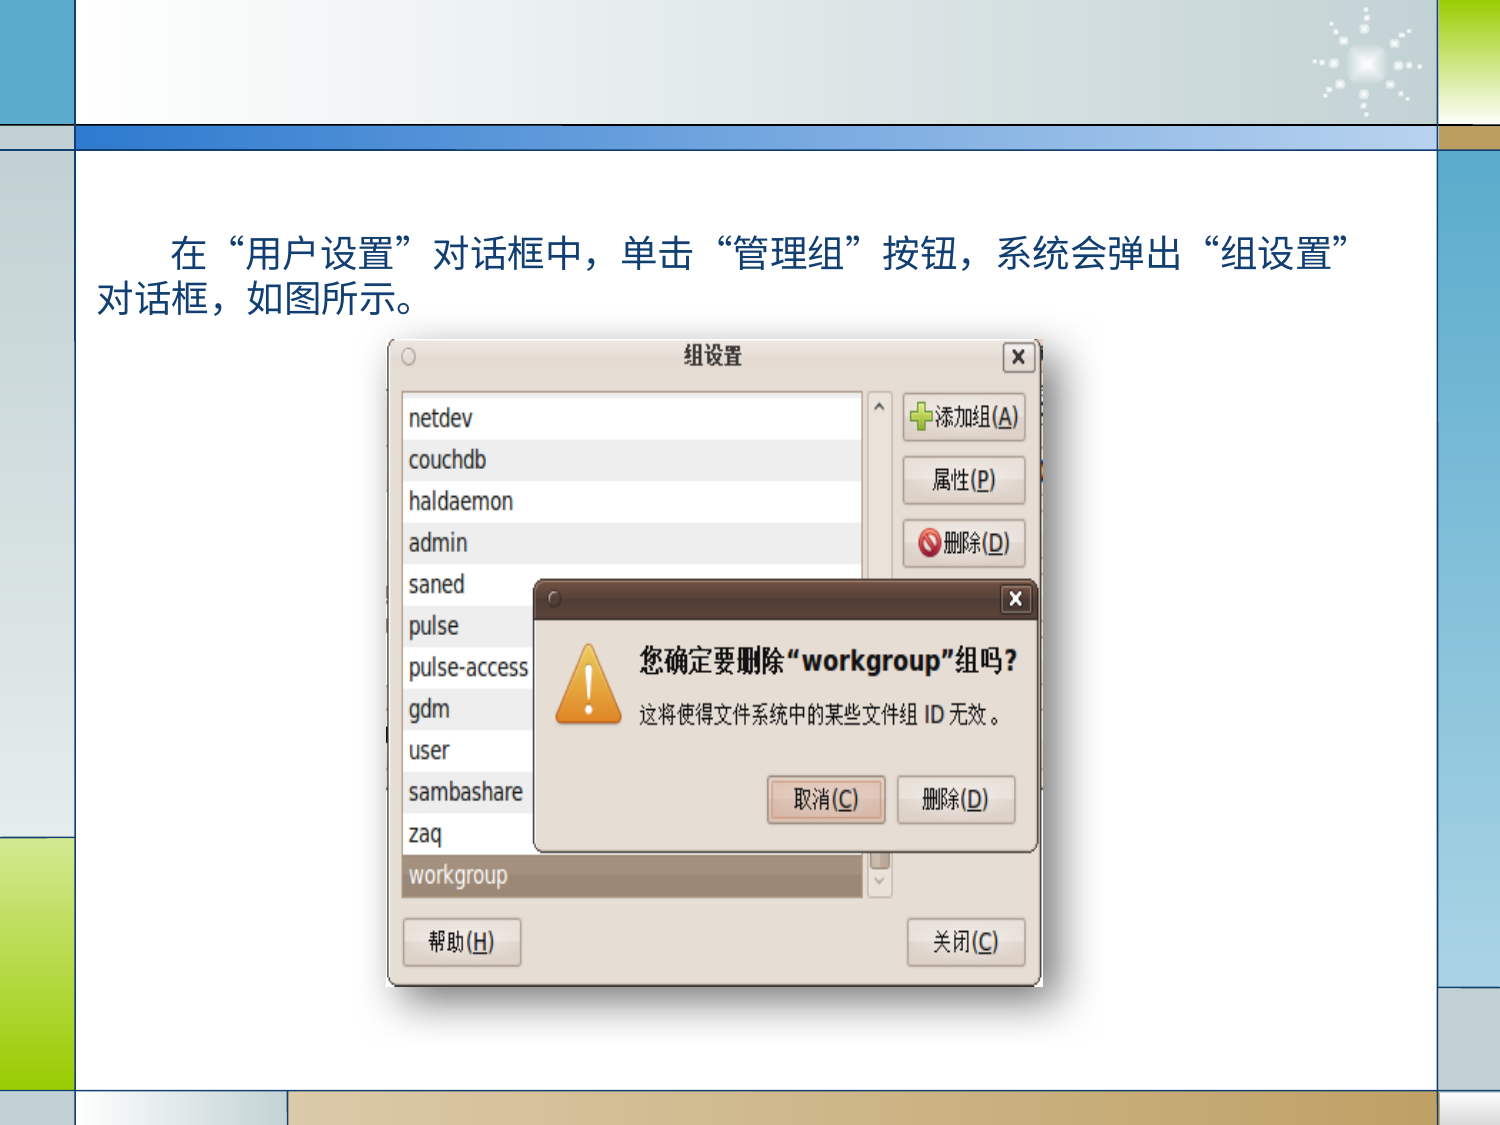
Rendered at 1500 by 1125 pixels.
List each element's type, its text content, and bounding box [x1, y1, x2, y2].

text_box 在“用户设置”对话框中，单击“管理组”按钮，系统会弹出“组设置”对话框，如图所示。 [81, 222, 1418, 373]
picture [386, 339, 1044, 987]
